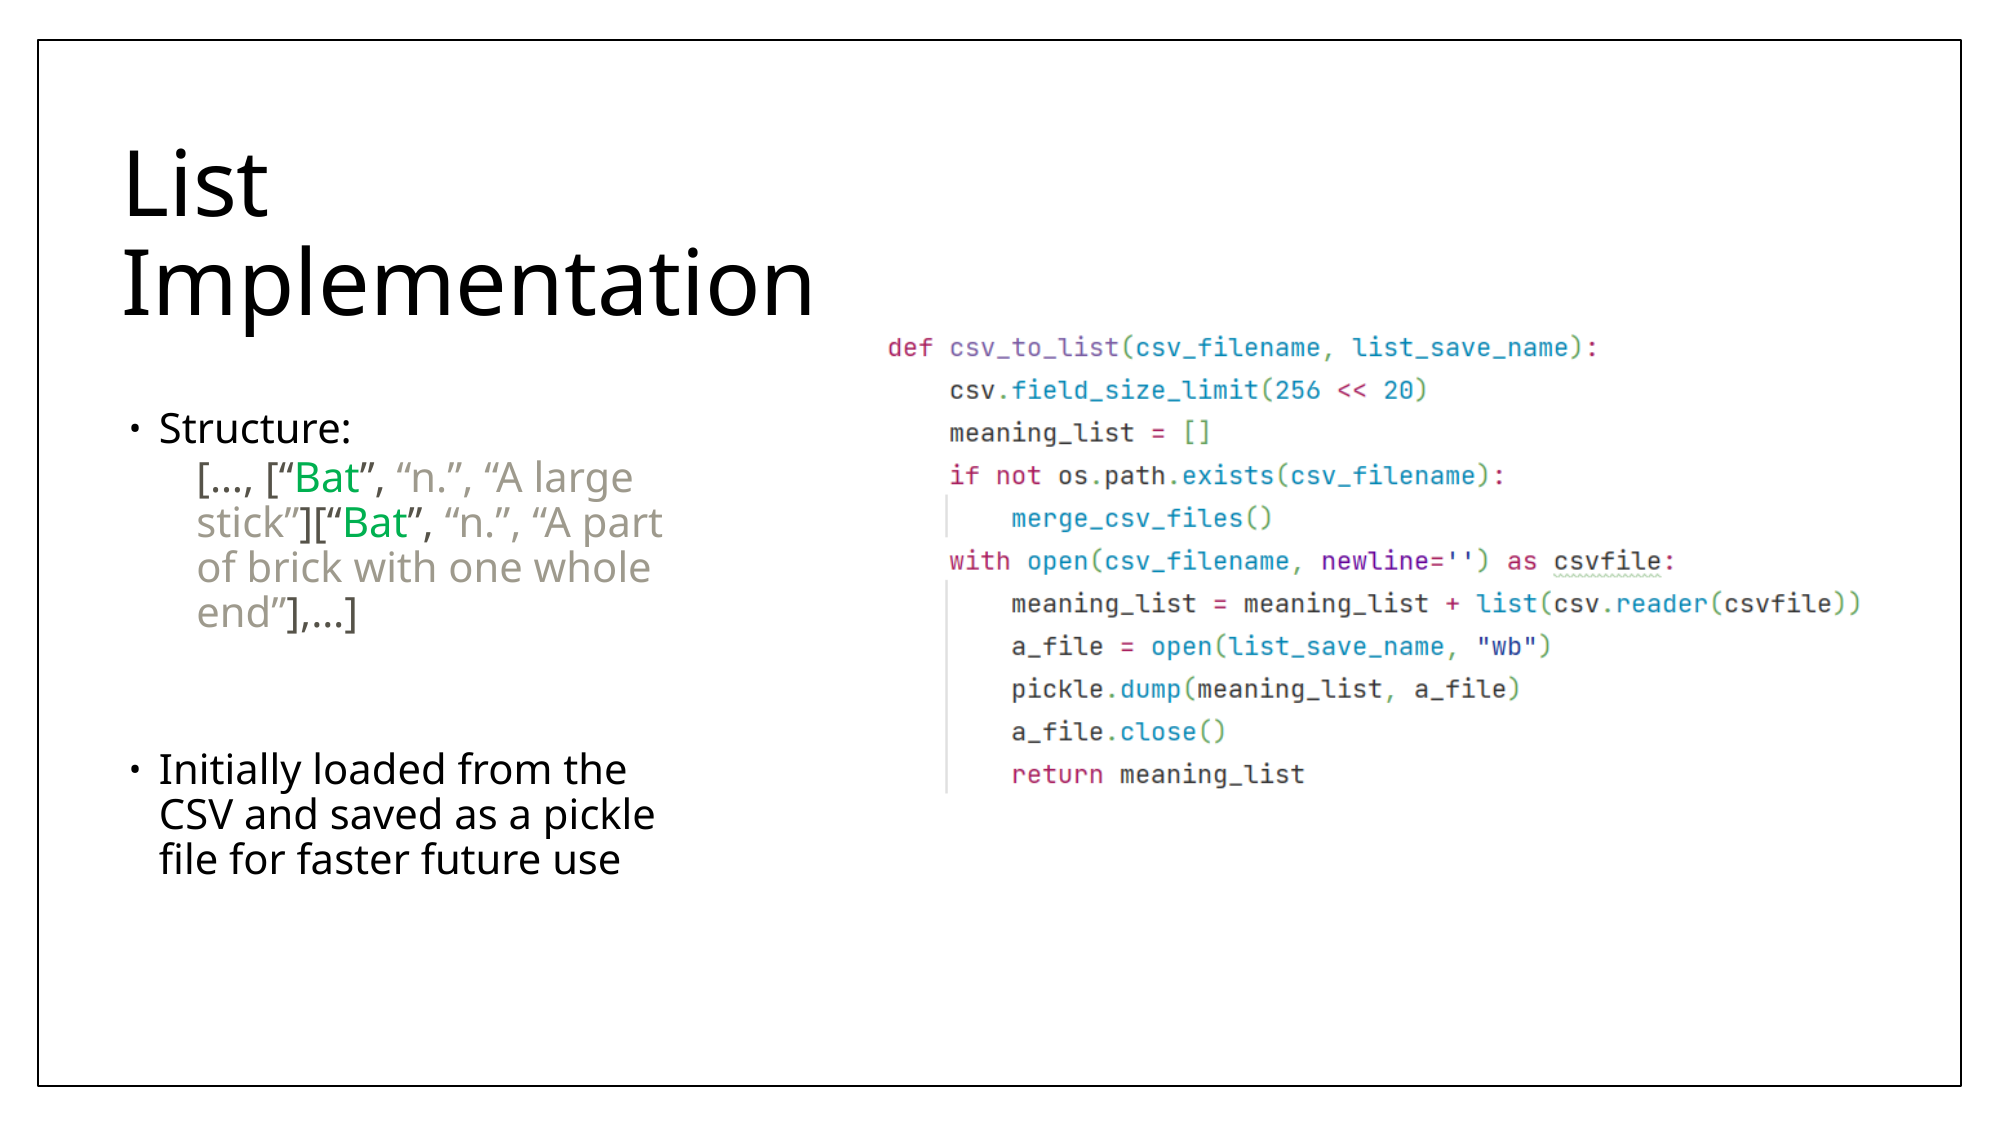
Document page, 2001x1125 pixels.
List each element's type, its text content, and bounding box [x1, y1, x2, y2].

list Structure: […, [“Bat”, “n.”, “A large stick”][“Bat”, “n.”, “A part of brick with one whole end”],…] Initially loaded from the CSV and saved as a pickle file for faster future use [106, 399, 682, 1021]
picture [886, 311, 1875, 814]
title List Implementation [106, 103, 838, 370]
